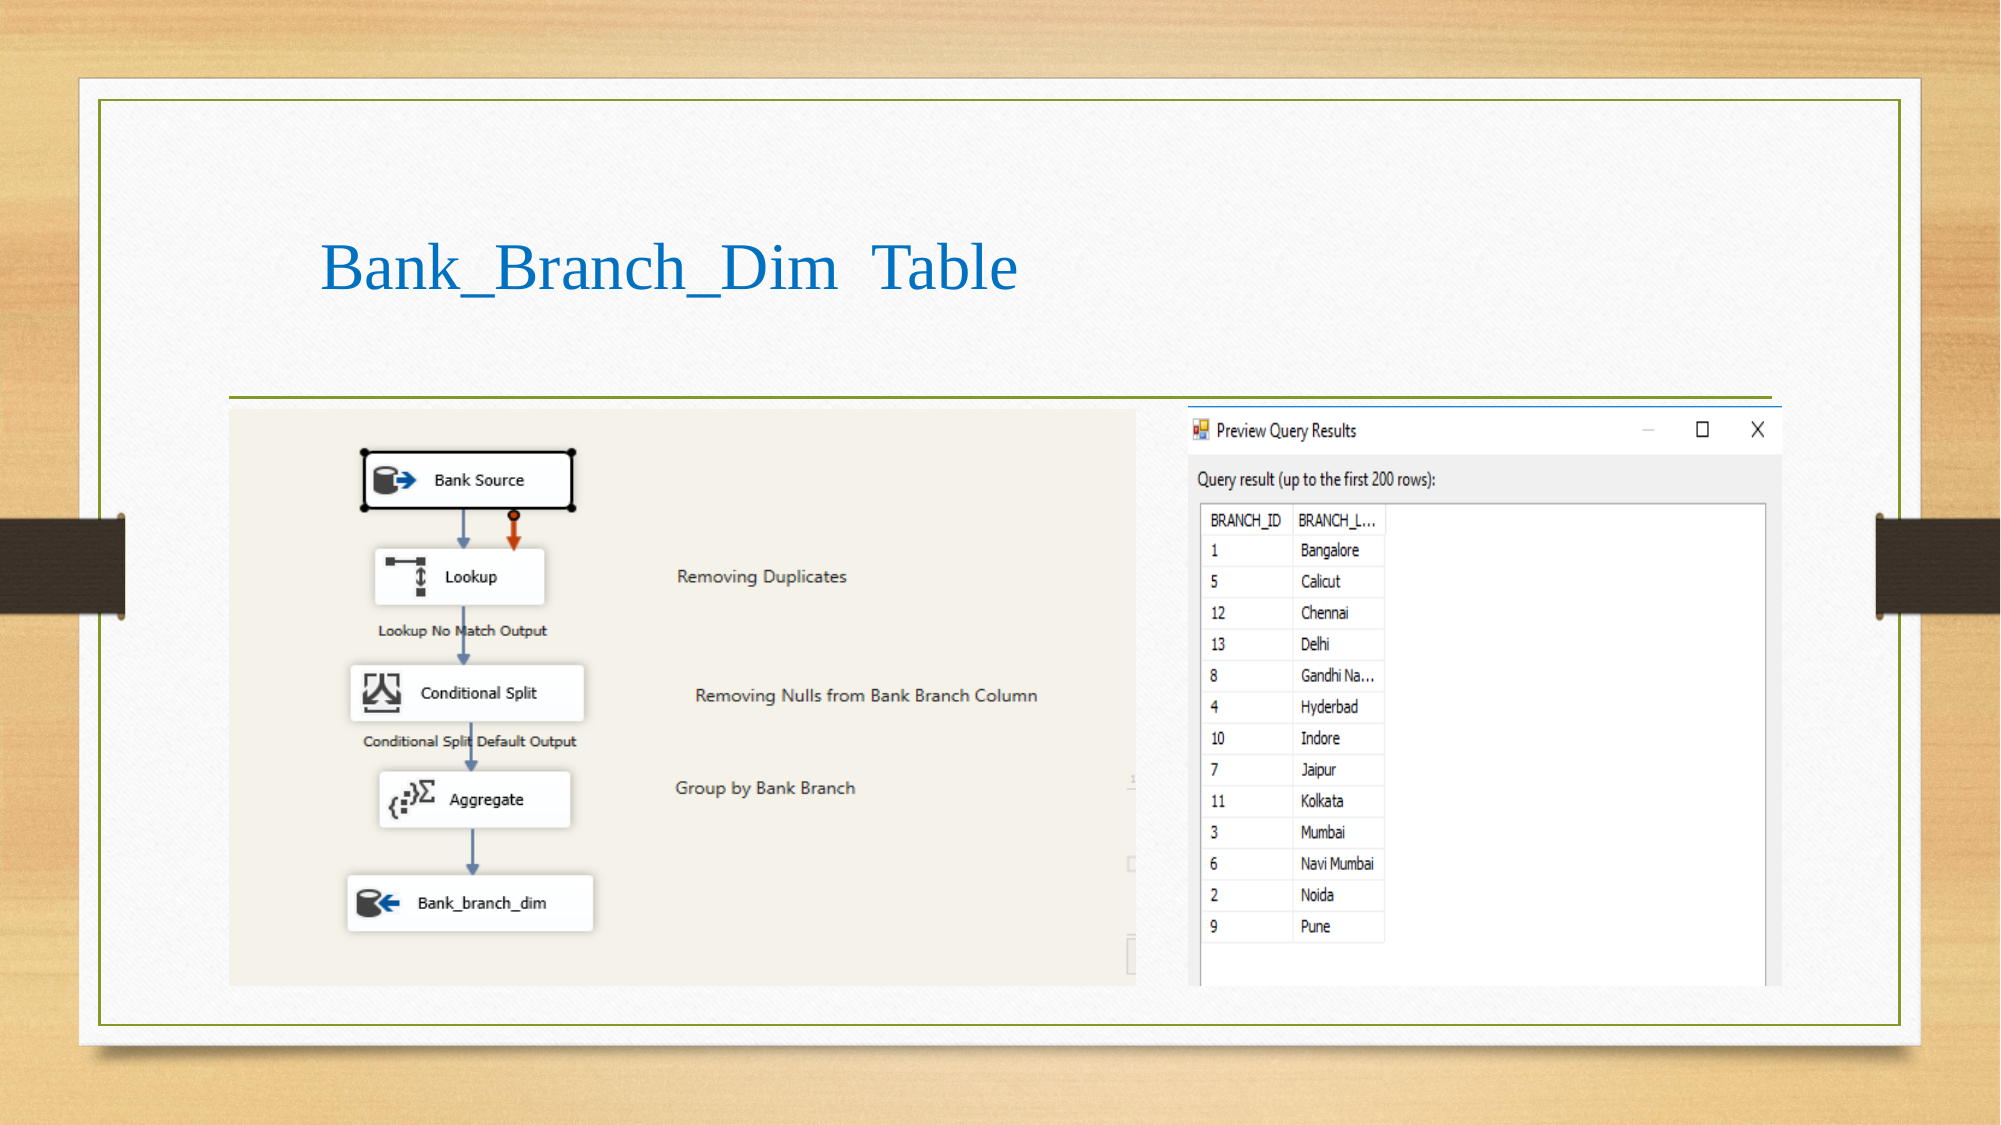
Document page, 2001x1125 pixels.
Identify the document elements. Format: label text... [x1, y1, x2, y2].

picture [0, 0, 2001, 1125]
title Bank_Branch_Dim Table [212, 145, 1104, 360]
